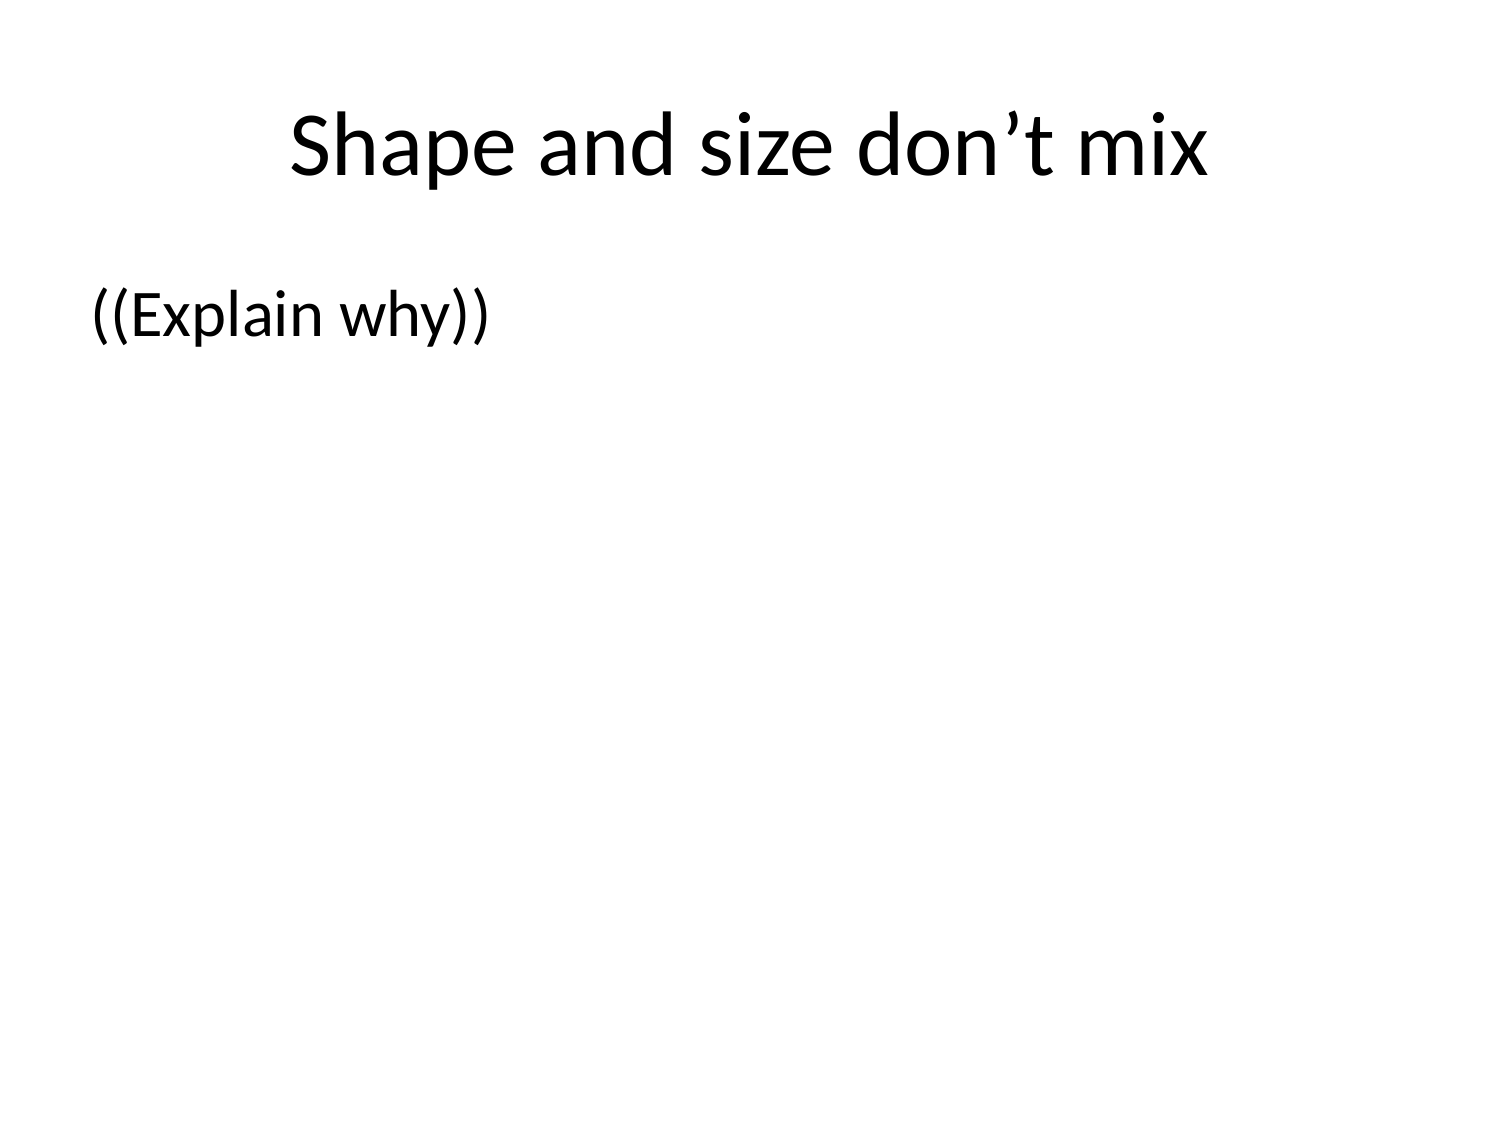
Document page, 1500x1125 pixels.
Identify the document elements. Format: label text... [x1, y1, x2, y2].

list ((Explain why)) [75, 262, 1425, 1005]
title Shape and size don’t mix [75, 45, 1425, 233]
